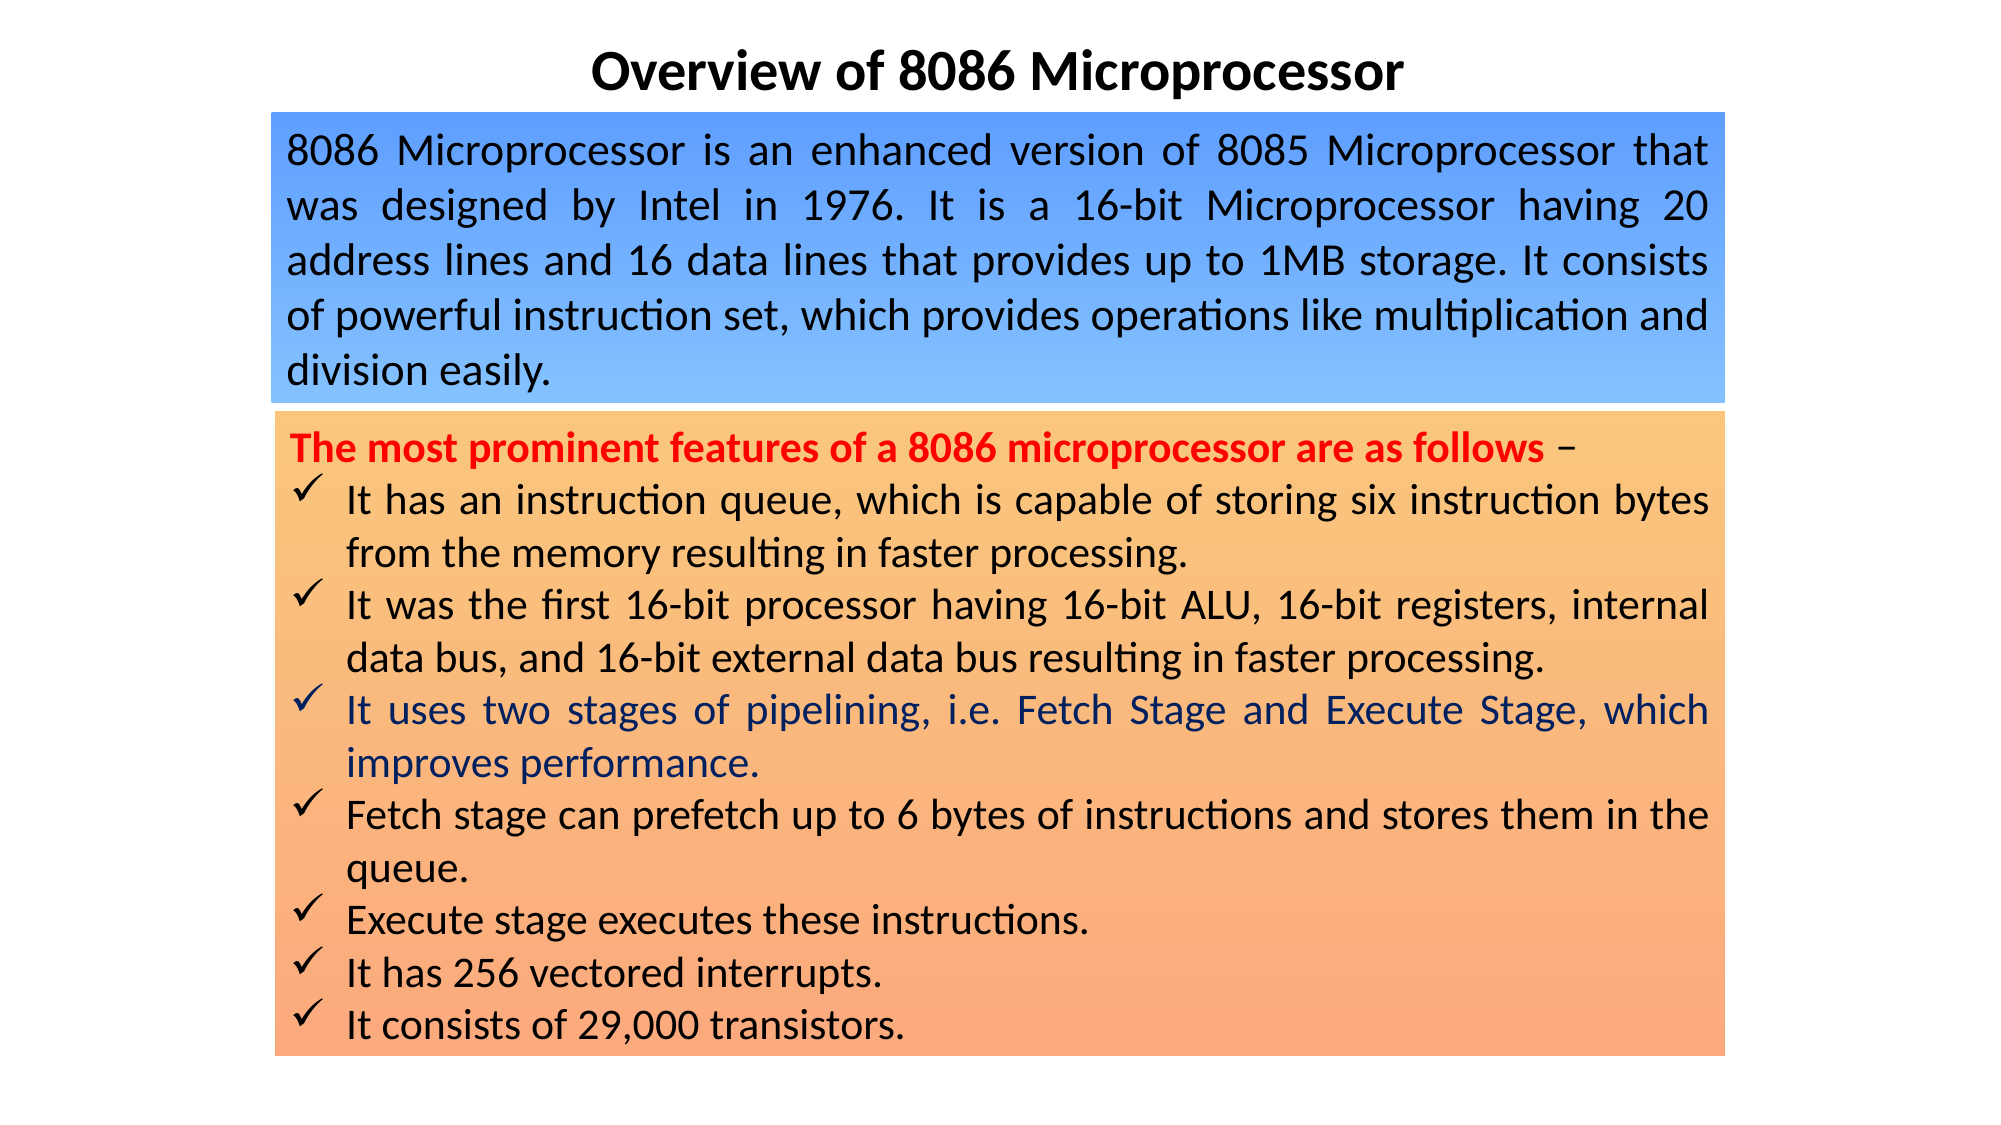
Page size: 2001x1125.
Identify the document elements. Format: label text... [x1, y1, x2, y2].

text_box 8086 Microprocessor is an enhanced version of 8085 Microprocessor that was designed by Intel in 1976. It is a 16-bit Microprocessor having 20 address lines and 16 data lines that provides up to 1MB storage. It consists of powerful instruction set, which provides operations like multiplication and division easily. [271, 112, 1725, 403]
text_box The most prominent features of a 8086 microprocessor are as follows − It has an instruction queue, which is capable of storing six instruction bytes from the memory resulting in faster processing. It was the first 16-bit processor having 16-bit ALU, 16-bit registers, internal data bus, and 16-bit external data bus resulting in faster processing. It uses two stages of pipelining, i.e. Fetch Stage and Execute Stage, which improves performance. Fetch stage can prefetch up to 6 bytes of instructions and stores them in the queue. Execute stage executes these instructions. It has 256 vectored interrupts. It consists of 29,000 transistors. [275, 411, 1725, 1056]
text_box Overview of 8086 Microprocessor [271, 24, 1725, 110]
